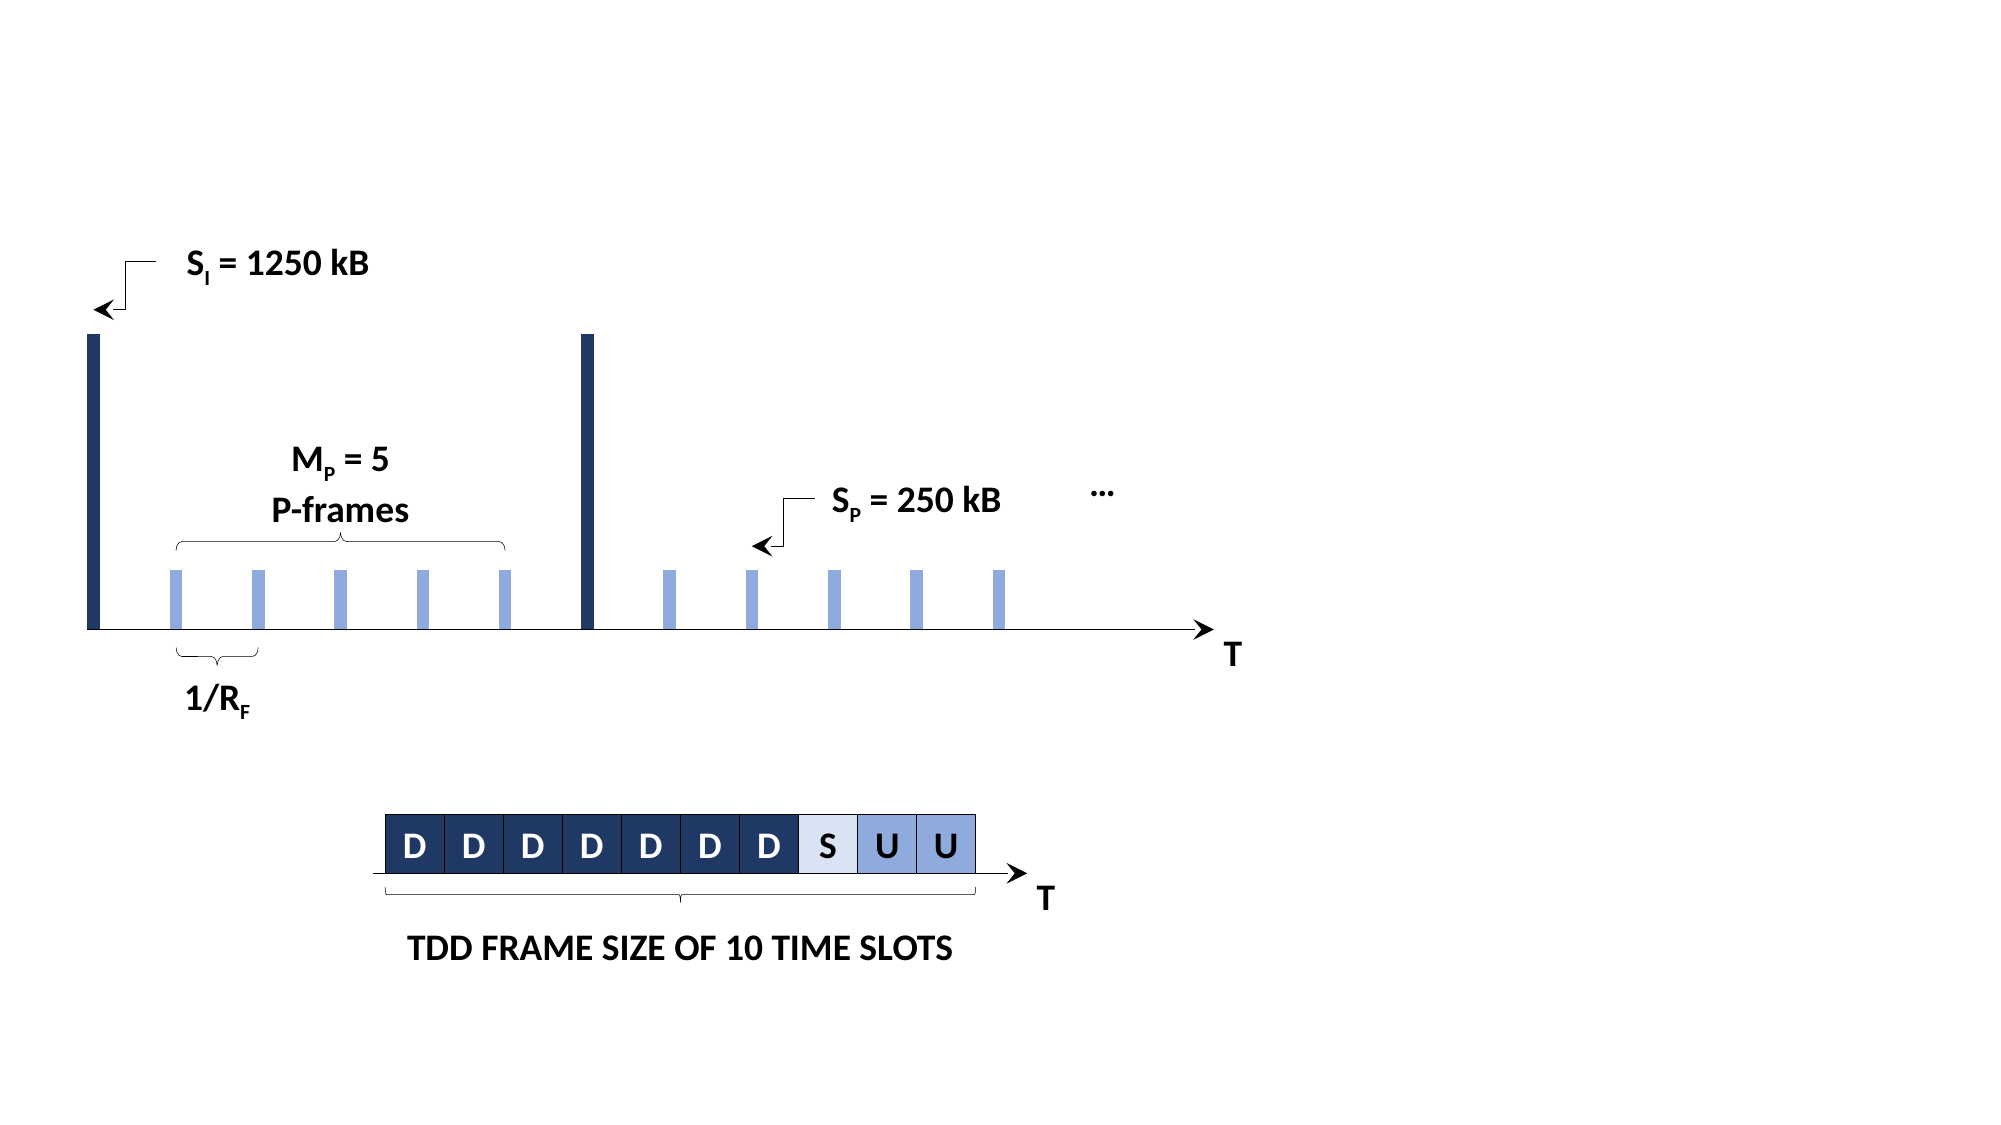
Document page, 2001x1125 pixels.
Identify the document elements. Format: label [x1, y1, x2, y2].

text_box [87, 231, 1257, 727]
text_box [373, 814, 1070, 981]
